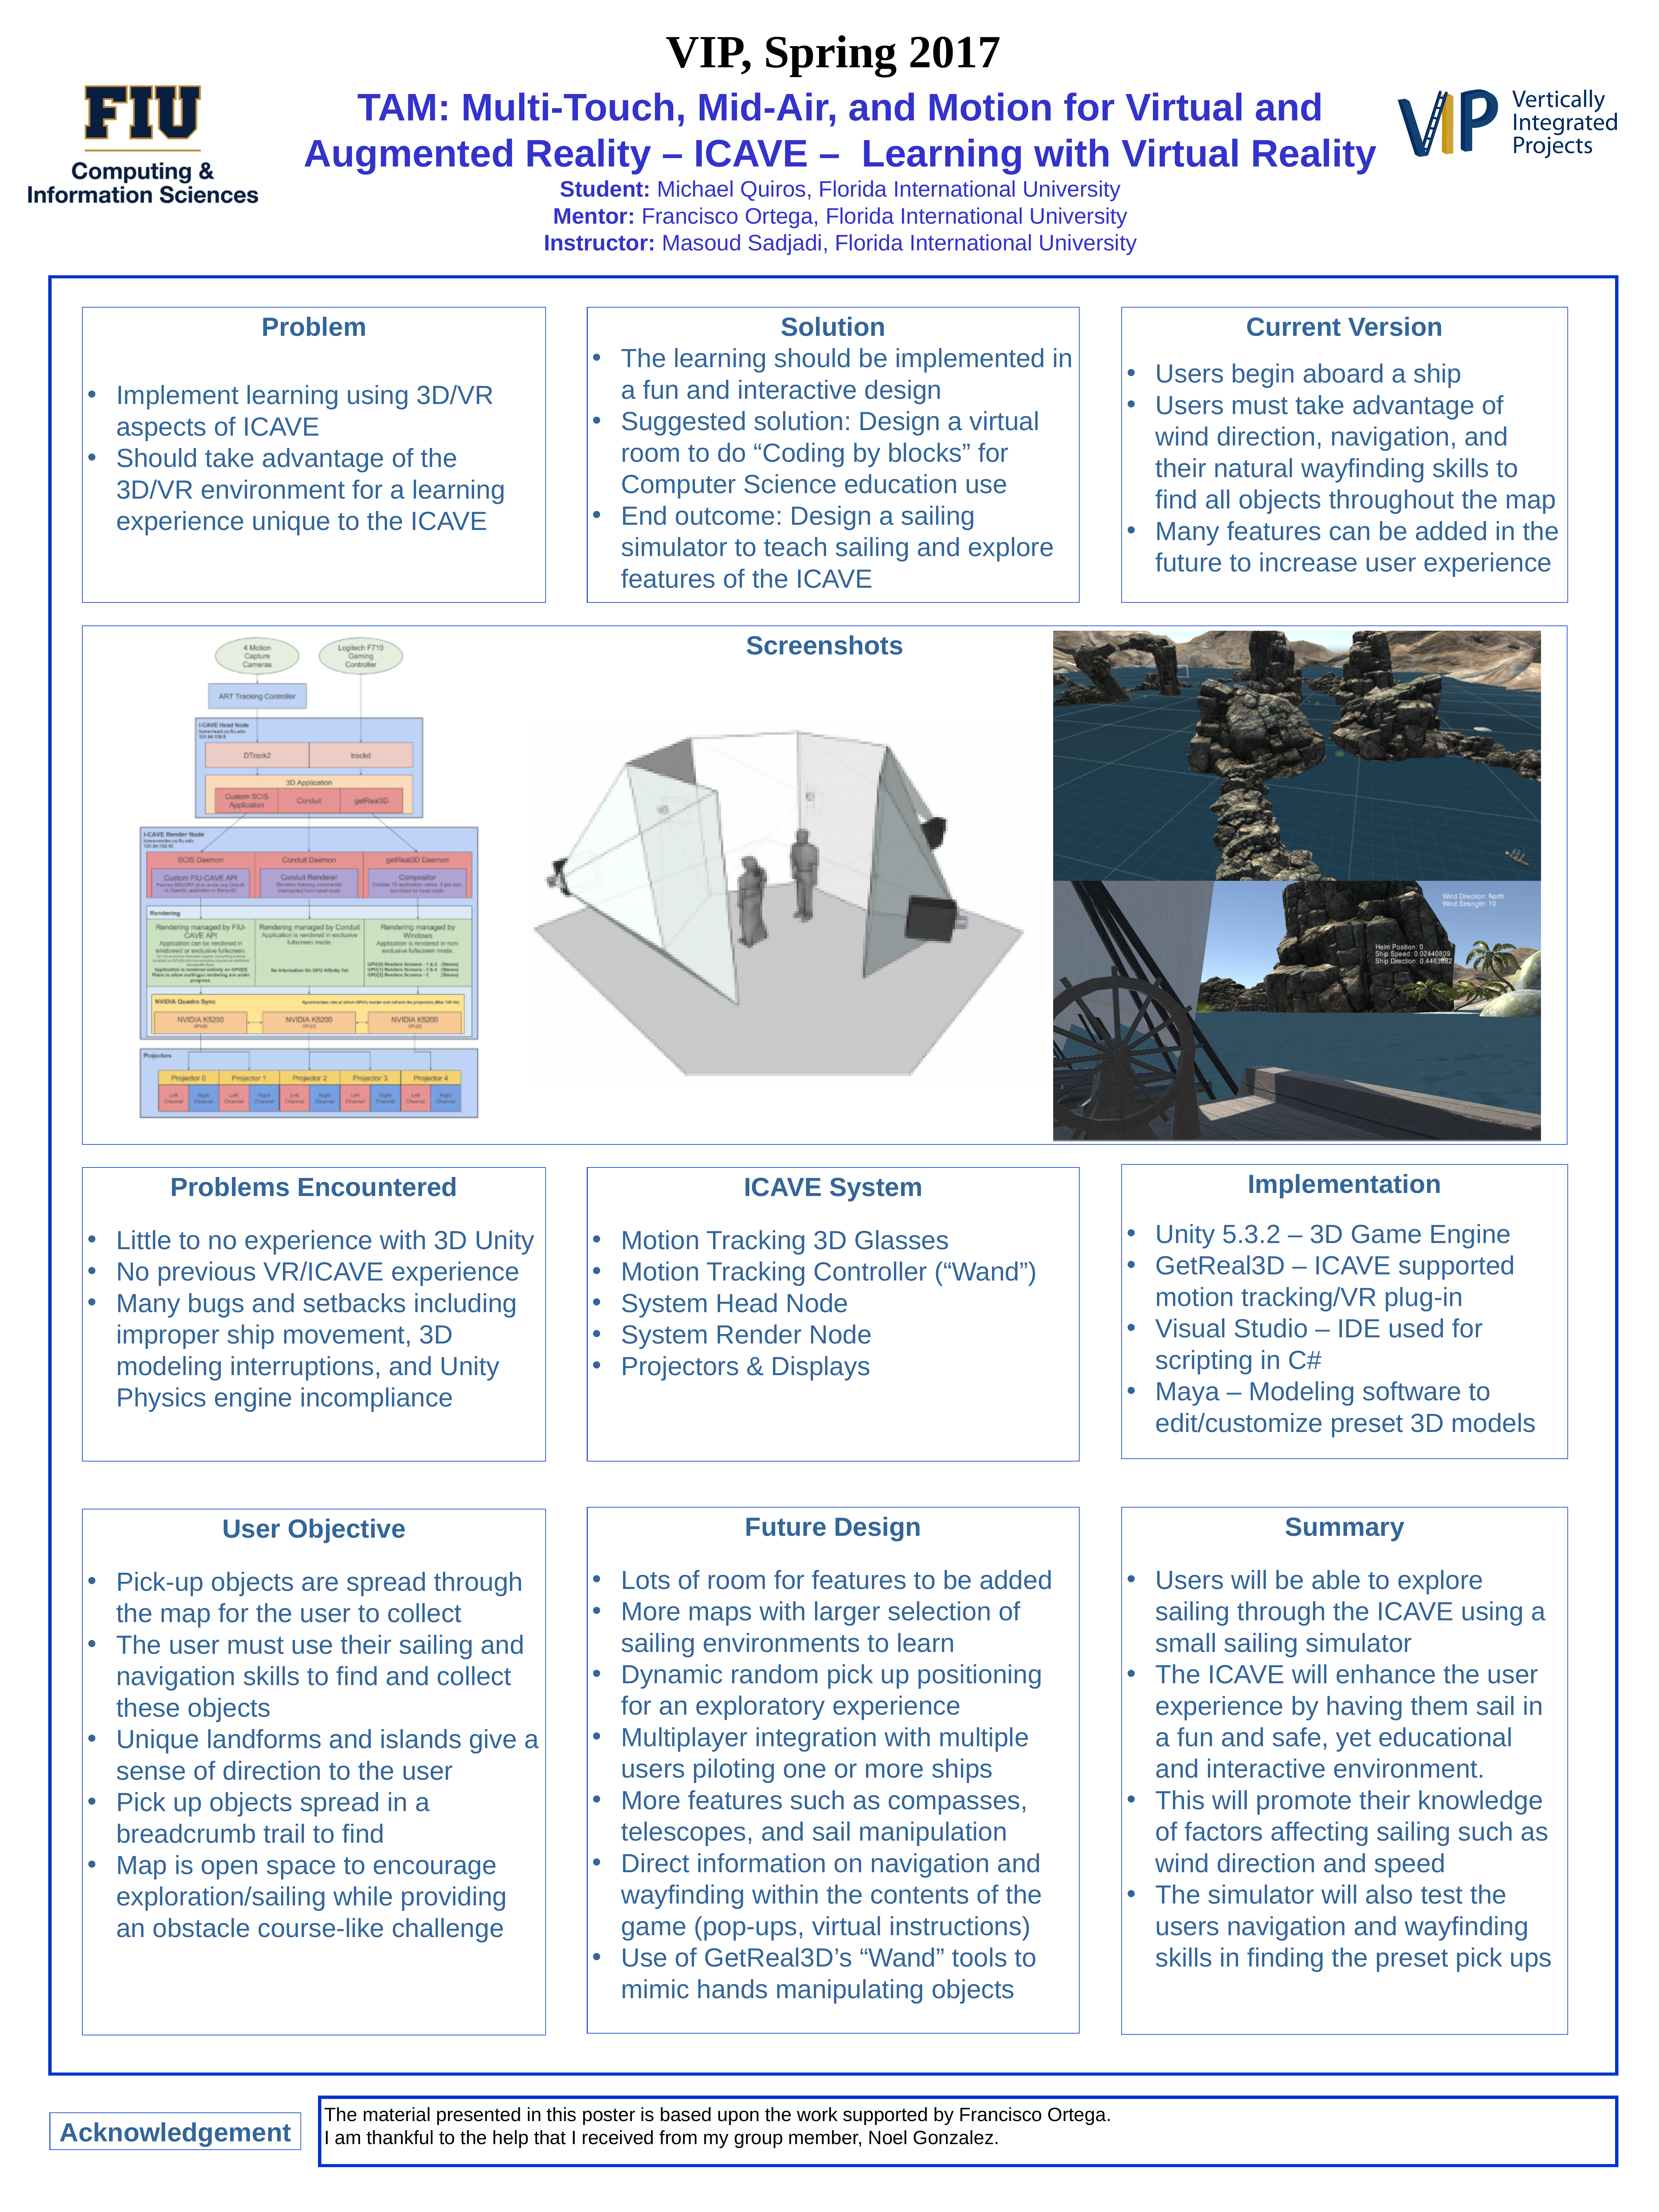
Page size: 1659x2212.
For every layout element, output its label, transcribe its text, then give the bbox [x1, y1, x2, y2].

text_box Summary Users will be able to explore sailing through the ICAVE using a small sailing simulator The ICAVE will enhance the user experience by having them sail in a fun and safe, yet educational and interactive environment. This will promote their knowledge of factors affecting sailing such as wind direction and speed The simulator will also test the users navigation and wayfinding skills in finding the preset pick ups [1121, 1507, 1568, 2035]
text_box Current Version Users begin aboard a ship Users must take advantage of wind direction, navigation, and their natural wayfinding skills to find all objects throughout the map Many features can be added in the future to increase user experience [1121, 307, 1568, 602]
picture [92, 631, 1541, 1141]
text_box Problem Implement learning using 3D/VR aspects of ICAVE Should take advantage of the 3D/VR environment for a learning experience unique to the ICAVE [82, 307, 546, 602]
text_box TAM: Multi-Touch, Mid-Air, and Motion for Virtual and Augmented Reality – ICAVE – Learning with Virtual Reality Student: Michael Quiros, Florida International University Mentor: Francisco Ortega, Florida International University Instructor: Masoud Sadjadi, Florida International University [279, 80, 1402, 267]
text_box Acknowledgement [50, 2113, 301, 2150]
text_box ICAVE System Motion Tracking 3D Glasses Motion Tracking Controller (“Wand”) System Head Node System Render Node Projectors & Displays [587, 1167, 1080, 1461]
text_box Screenshots [82, 626, 1567, 1144]
text_box Solution The learning should be implemented in a fun and interactive design Suggested solution: Design a virtual room to do “Coding by blocks” for Computer Science education use End outcome: Design a sailing simulator to teach sailing and explore features of the ICAVE [587, 307, 1080, 602]
text_box The material presented in this poster is based upon the work supported by Francisco Ortega. I am thankful to the help that I received from my group member, Noel Gonzalez. [320, 2097, 1617, 2166]
picture [1398, 89, 1617, 159]
text_box User Objective Pick-up objects are spread through the map for the user to collect The user must use their sailing and navigation skills to find and collect these objects Unique landforms and islands give a sense of direction to the user Pick up objects spread in a breadcrumb trail to find Map is open space to encourage exploration/sailing while providing an obstacle course-like challenge [82, 1509, 546, 2035]
text_box Future Design Lots of room for features to be added More maps with larger selection of sailing environments to learn Dynamic random pick up positioning for an exploratory experience Multiplayer integration with multiple users piloting one or more ships More features such as compasses, telescopes, and sail manipulation Direct information on navigation and wayfinding within the contents of the game (pop-ups, virtual instructions) Use of GetReal3D’s “Wand” tools to mimic hands manipulating objects [587, 1507, 1080, 2033]
text_box Problems Encountered Little to no experience with 3D Unity No previous VR/ICAVE experience Many bugs and setbacks including improper ship movement, 3D modeling interruptions, and Unity Physics engine incompliance [82, 1167, 546, 1461]
text_box [50, 277, 1617, 2074]
picture [28, 85, 258, 203]
text_box VIP, Spring 2017 [446, 52, 1221, 80]
text_box Implementation Unity 5.3.2 – 3D Game Engine GetReal3D – ICAVE supported motion tracking/VR plug-in Visual Studio – IDE used for scripting in C# Maya – Modeling software to edit/customize preset 3D models [1121, 1164, 1568, 1459]
